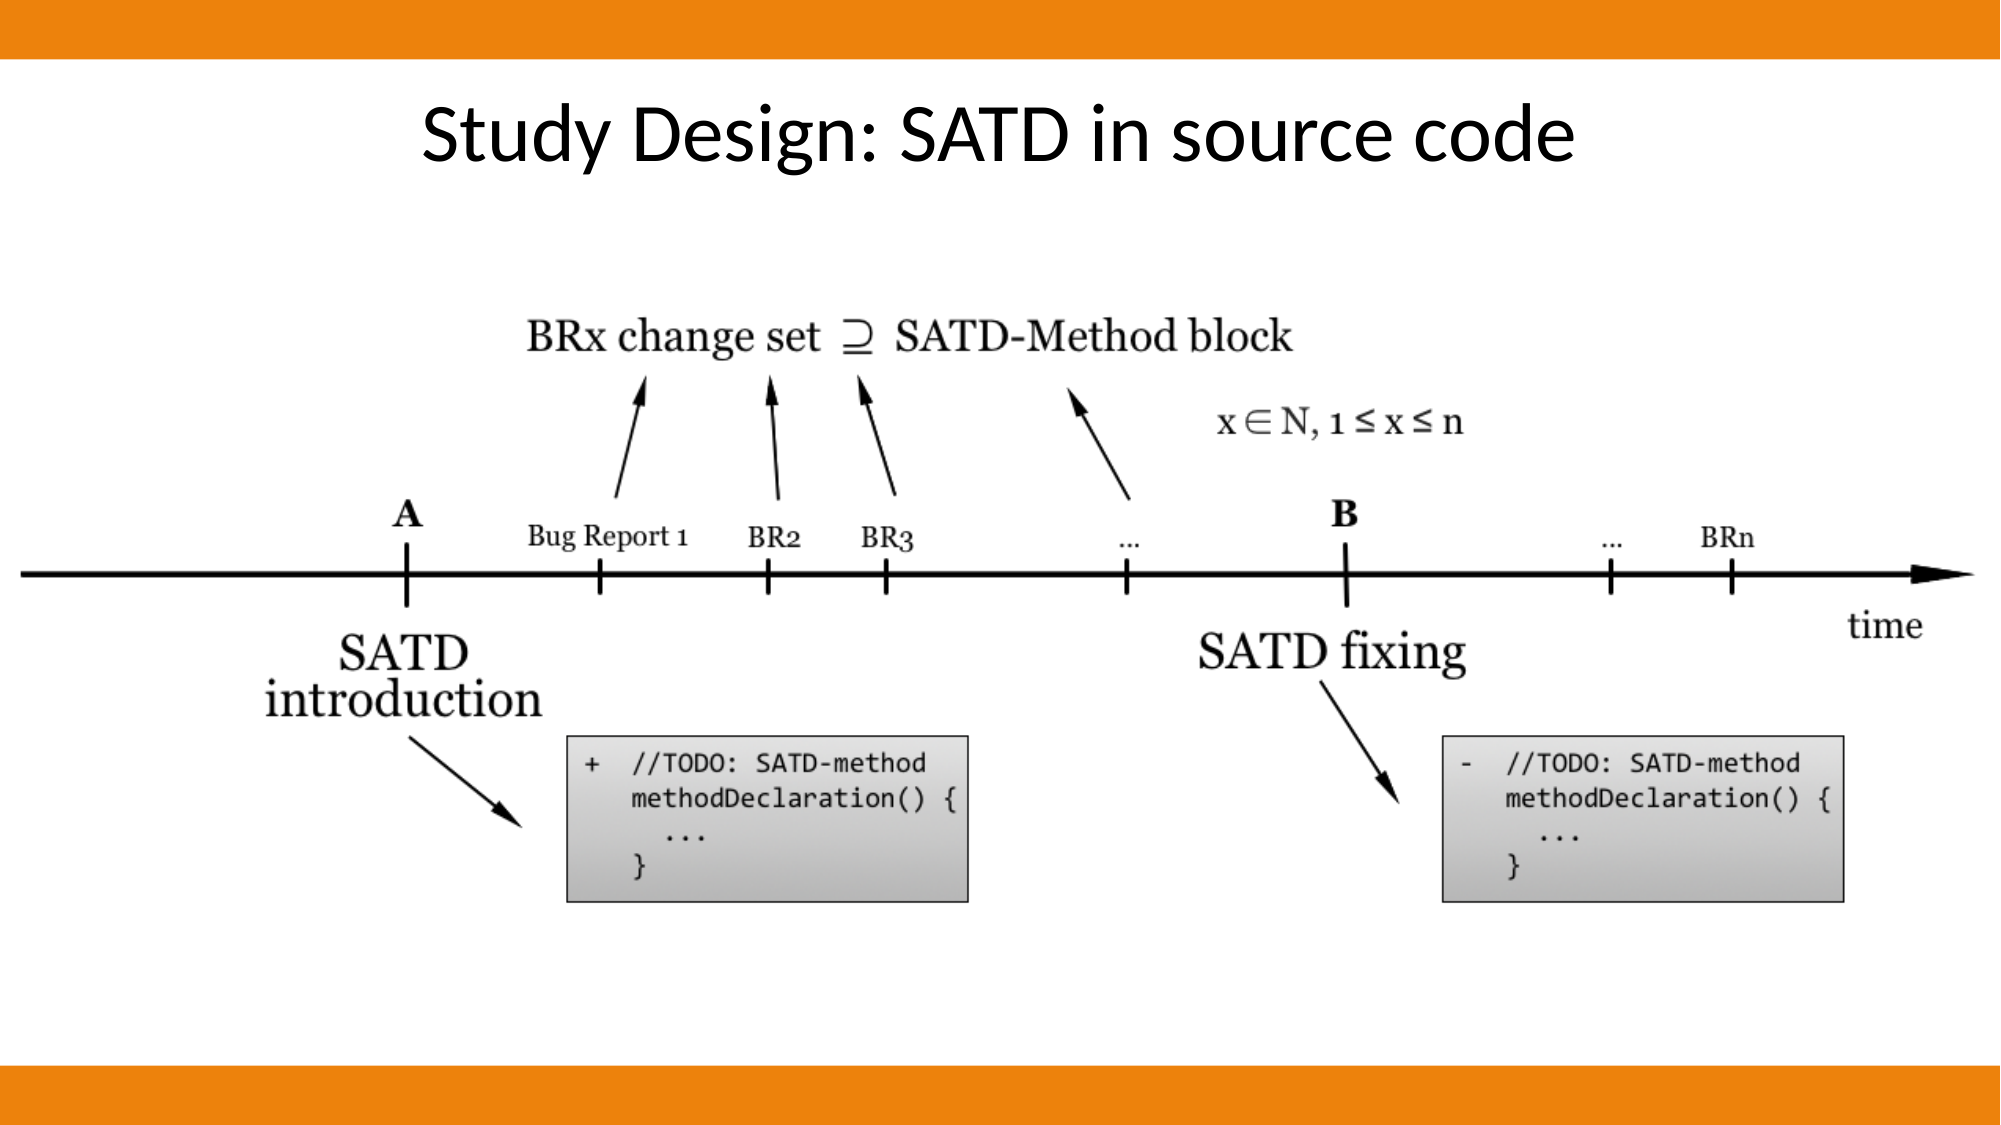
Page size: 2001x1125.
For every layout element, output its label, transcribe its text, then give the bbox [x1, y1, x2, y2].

text_box Study Design: SATD in source code [406, 70, 1594, 186]
text_box [0, 1064, 2000, 1125]
picture [0, 289, 2000, 927]
text_box [0, 0, 2000, 60]
